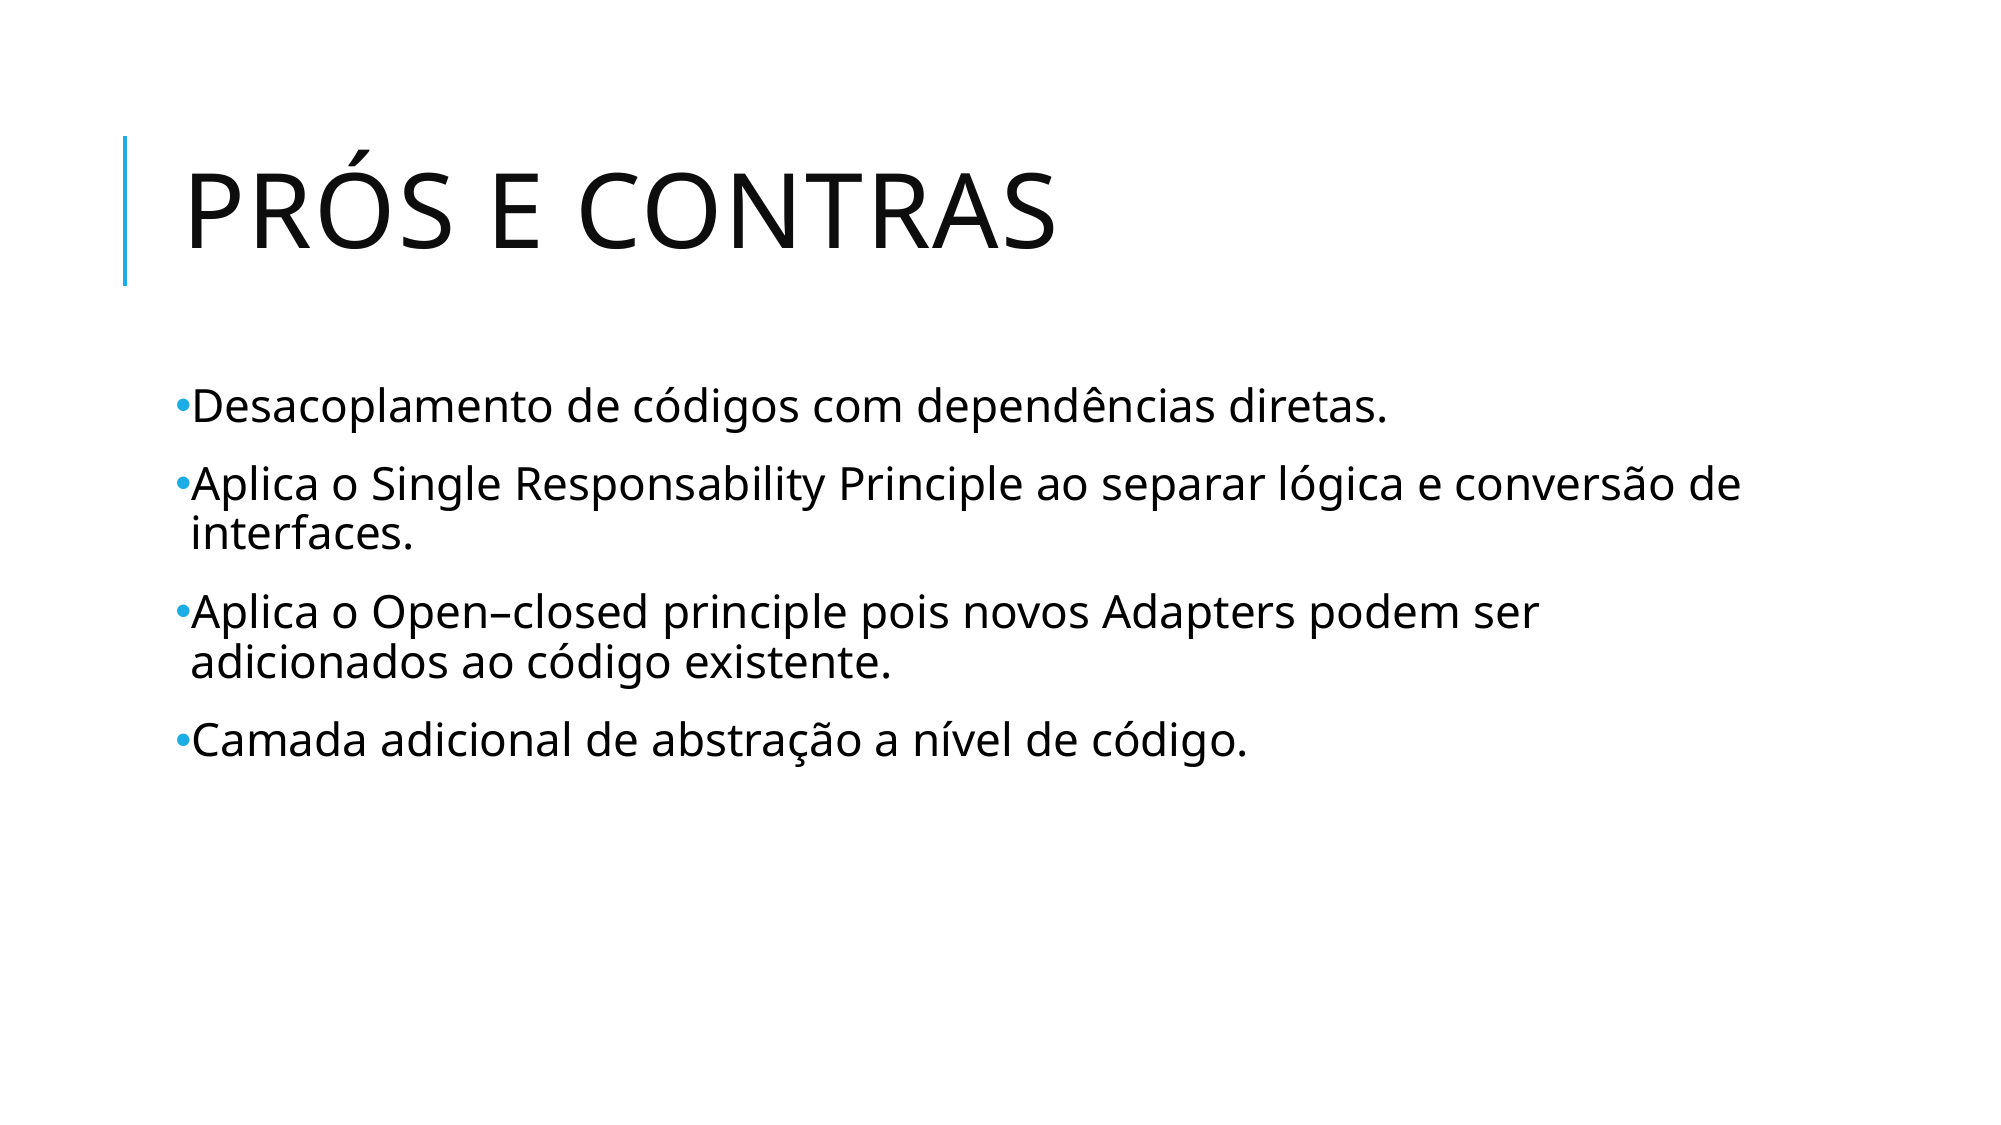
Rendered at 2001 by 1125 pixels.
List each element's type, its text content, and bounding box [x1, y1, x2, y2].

title prós e contras [168, 96, 1763, 342]
list Desacoplamento de códigos com dependências diretas. Aplica o Single Responsability Principle ao separar lógica e conversão de interfaces. Aplica o Open–closed principle pois novos Adapters podem ser adicionados ao código existente. Camada adicional de abstração a nível de código. [168, 375, 1763, 1035]
